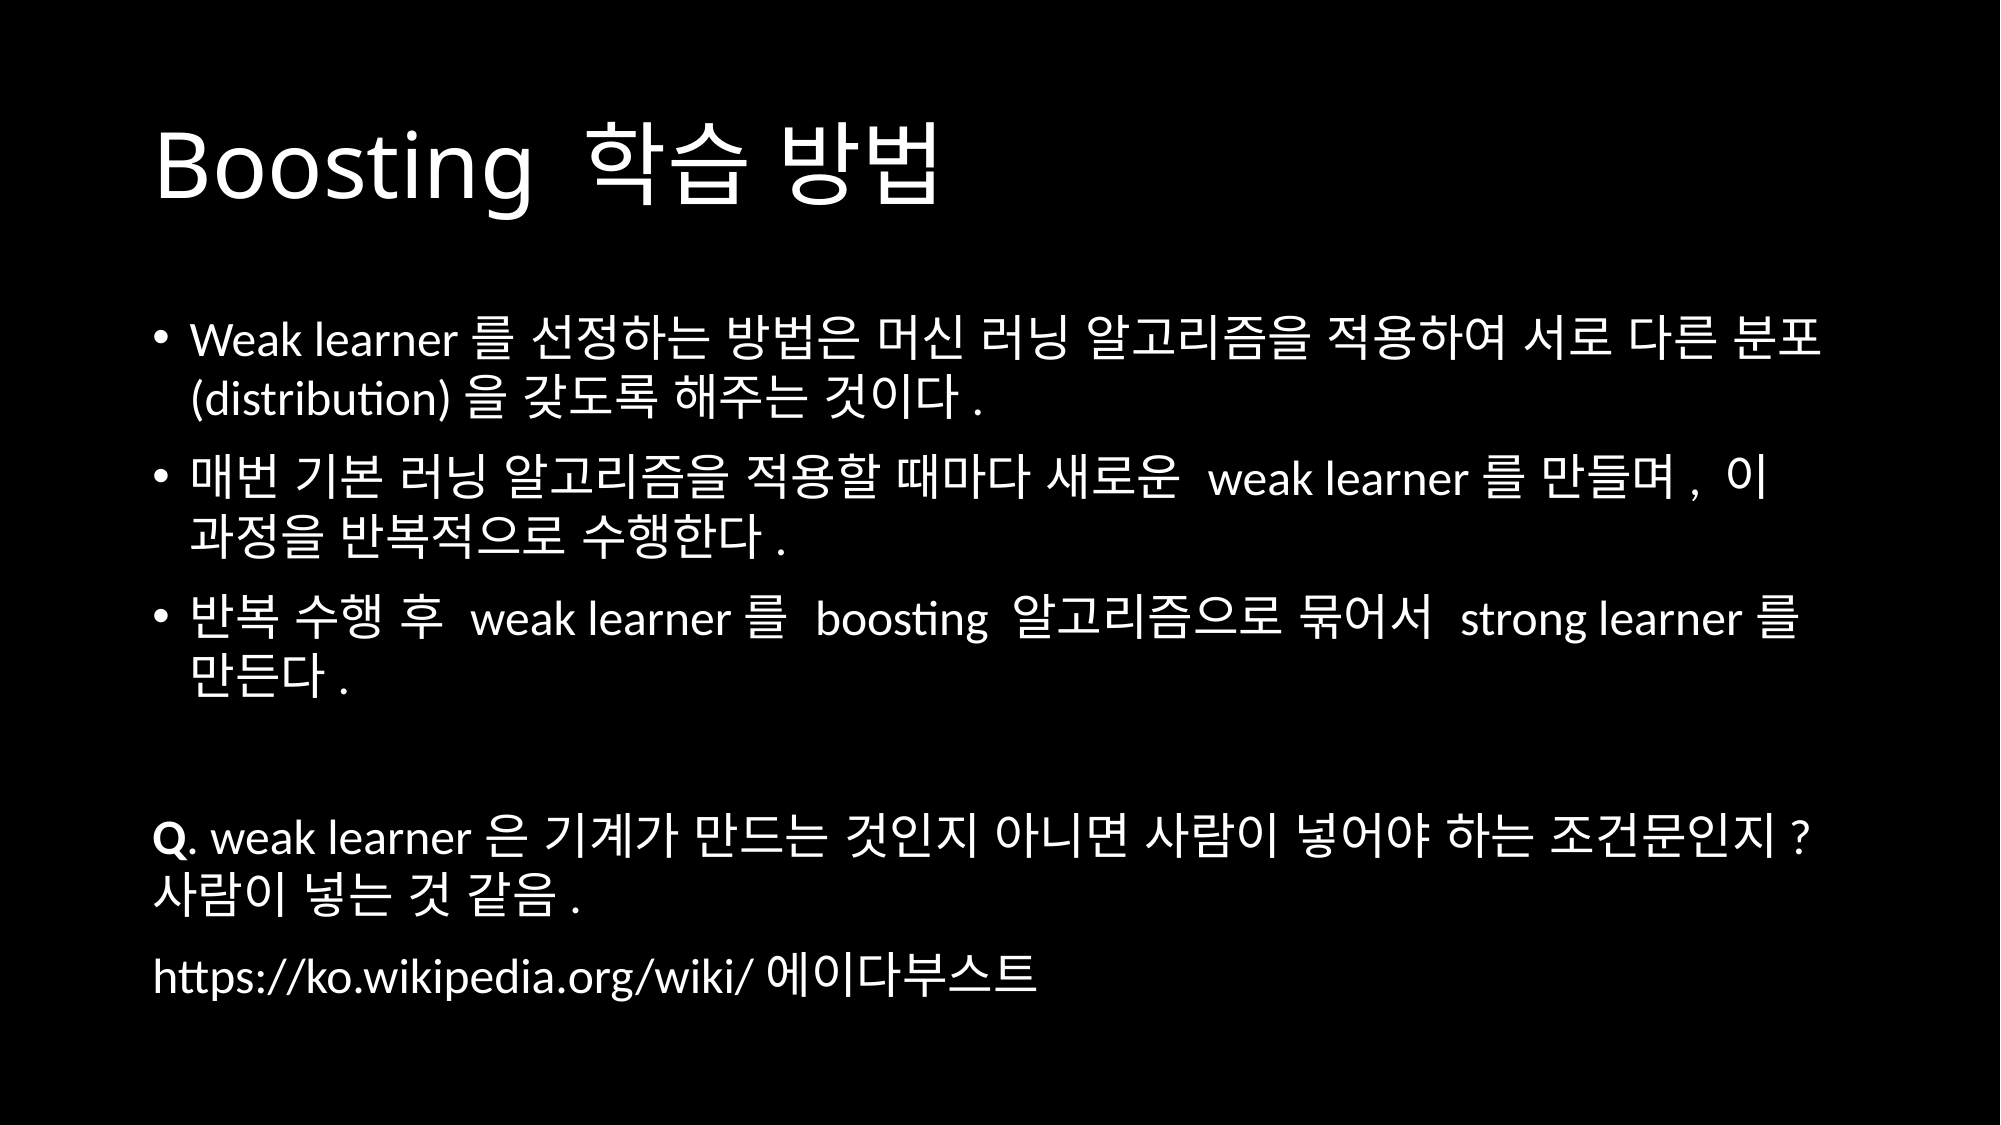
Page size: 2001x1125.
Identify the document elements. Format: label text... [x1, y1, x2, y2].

list Weak learner를 선정하는 방법은 머신 러닝 알고리즘을 적용하여 서로 다른 분포(distribution)을 갖도록 해주는 것이다. 매번 기본 러닝 알고리즘을 적용할 때마다 새로운 weak learner를 만들며, 이 과정을 반복적으로 수행한다. 반복 수행 후 weak learner를 boosting 알고리즘으로 묶어서 strong learner를 만든다. Q. weak learner은 기계가 만드는 것인지 아니면 사람이 넣어야 하는 조건문인지? 사람이 넣는 것 같음. https://ko.wikipedia.org/wiki/에이다부스트 [137, 299, 1863, 1014]
title Boosting 학습 방법 [137, 59, 1863, 278]
